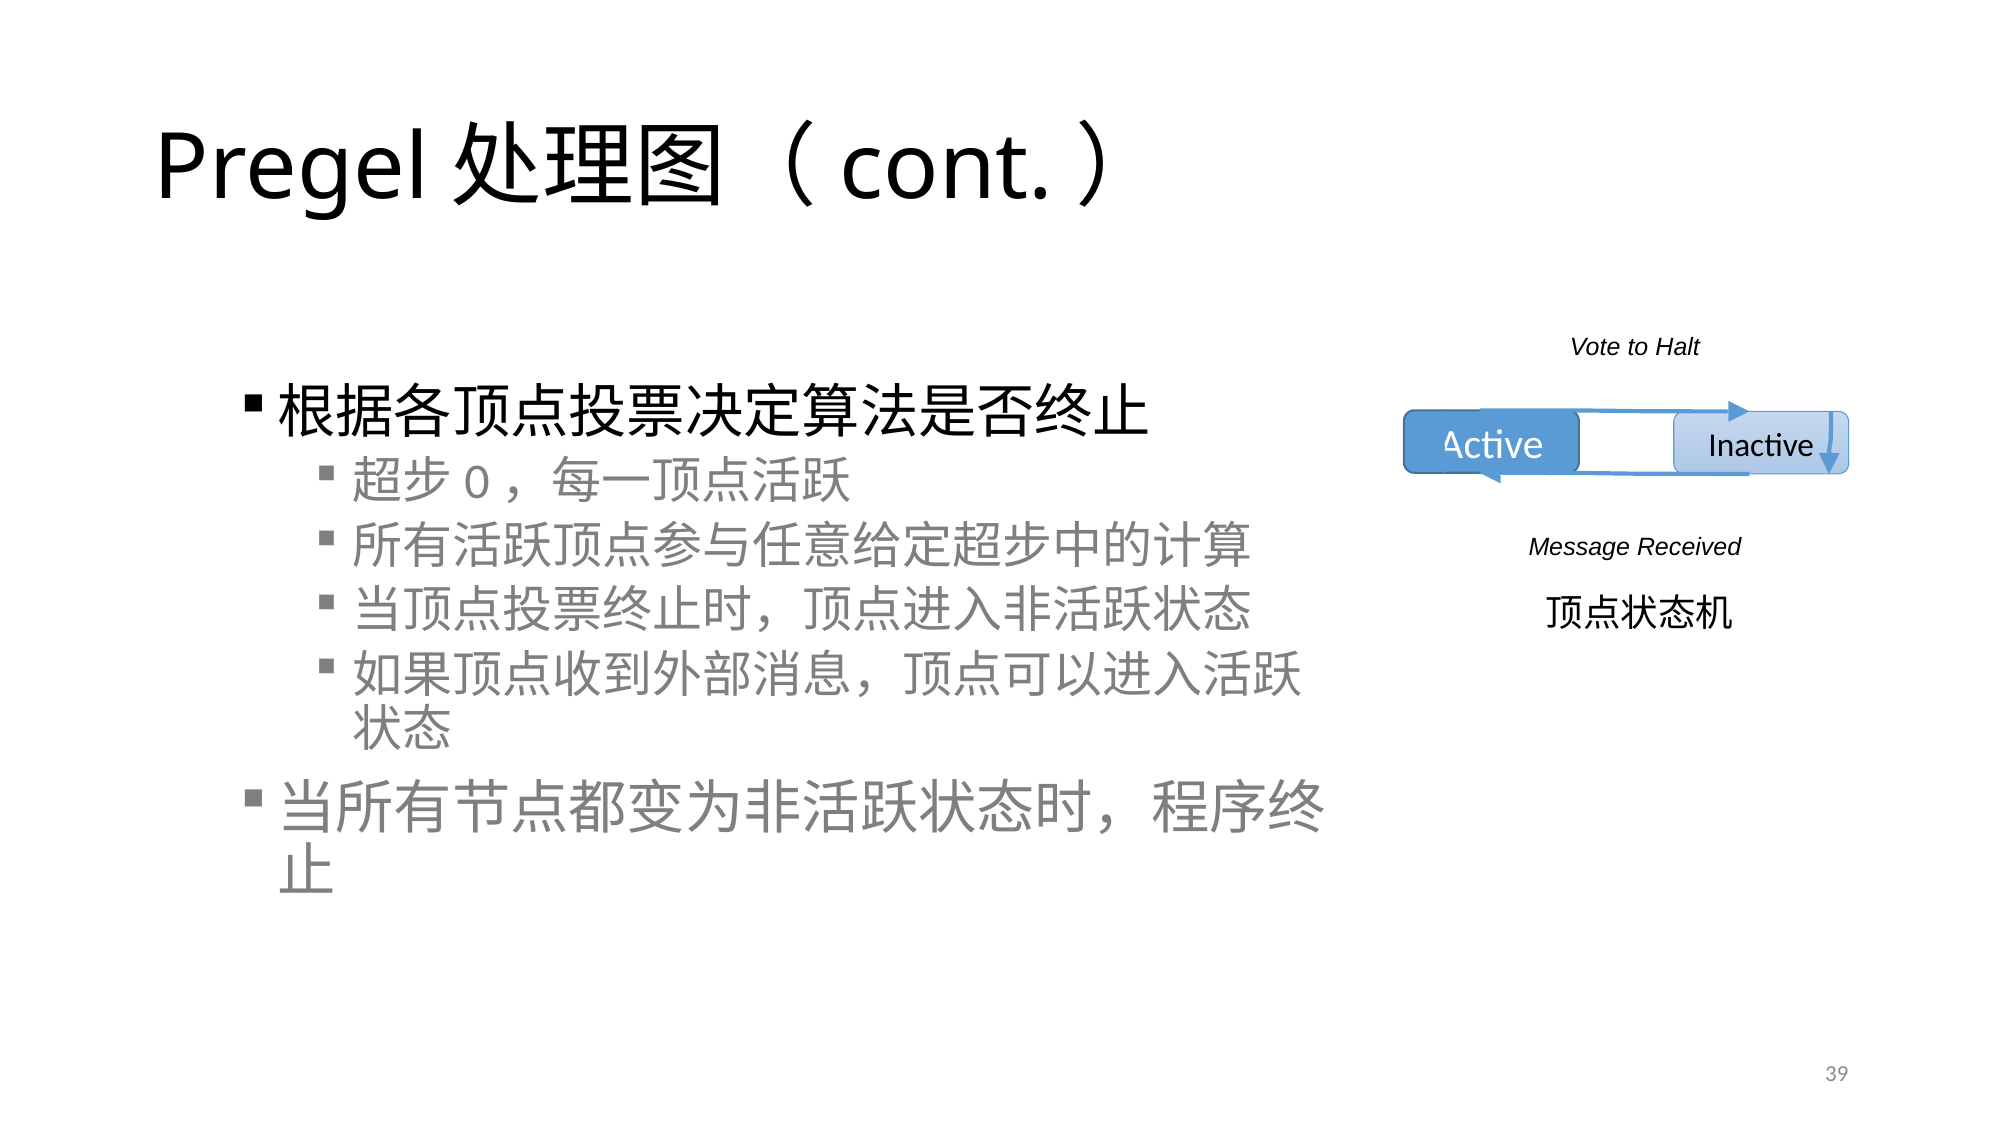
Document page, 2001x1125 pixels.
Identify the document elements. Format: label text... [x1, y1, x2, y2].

slide_number 39 [1413, 1042, 1864, 1103]
title Pregel处理图（cont.） [138, 60, 1864, 278]
list 根据各顶点投票决定算法是否终止 超步0，每一顶点活跃 所有活跃顶点参与任意给定超步中的计算 当顶点投票终止时，顶点进入非活跃状态 如果顶点收到外部消息，顶点可以进入活跃状态 当所有节点都变为非活跃状态时，程序终止 [225, 375, 1358, 963]
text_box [1343, 322, 1936, 642]
